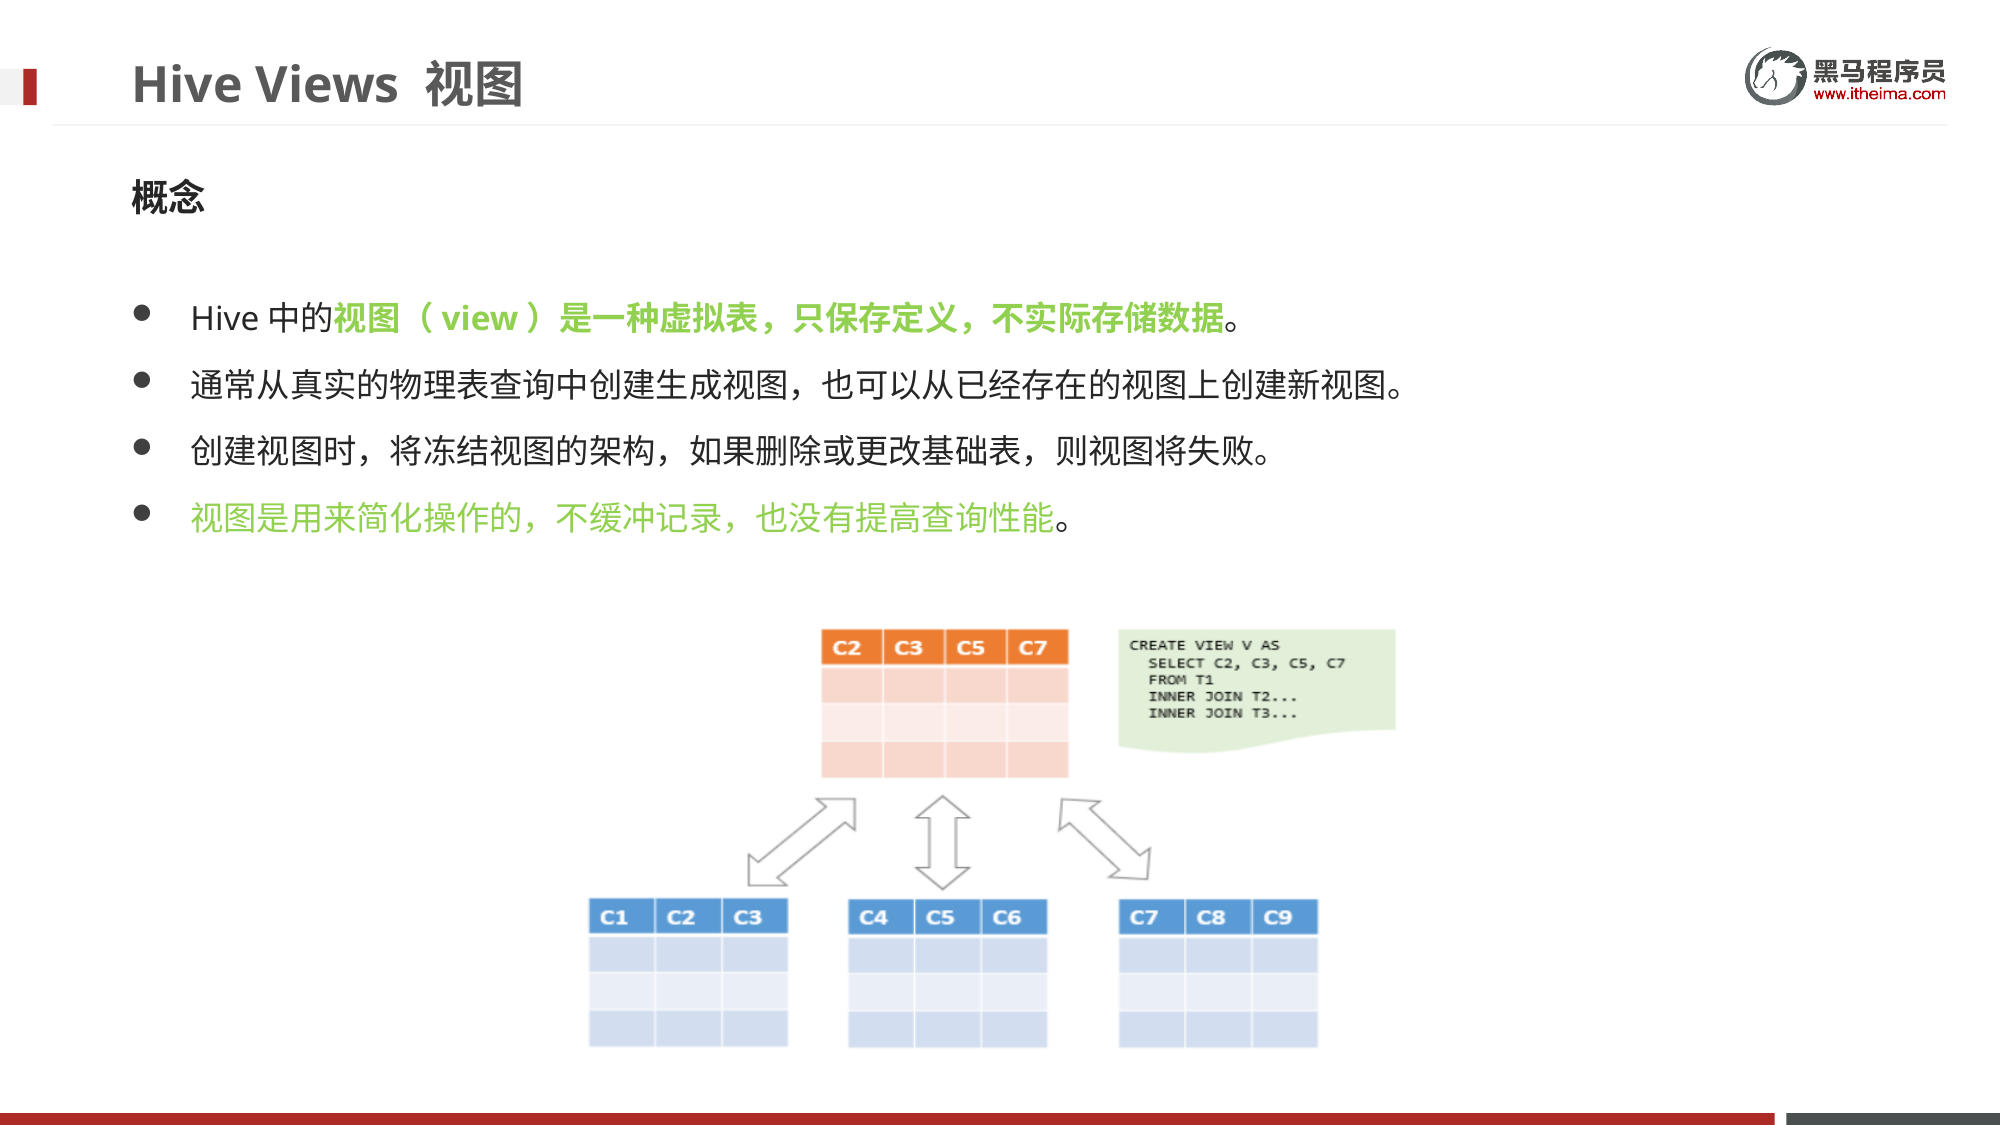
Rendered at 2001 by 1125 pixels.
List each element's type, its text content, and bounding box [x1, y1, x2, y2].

picture [534, 601, 1462, 1074]
picture [1744, 46, 1946, 106]
list 概念 [116, 154, 1880, 239]
list Hive中的视图（view）是一种虚拟表，只保存定义，不实际存储数据。 通常从真实的物理表查询中创建生成视图，也可以从已经存在的视图上创建新视图。 创建视图时，将冻结视图的架构，如果删除或更改基础表，则视图将失败。 视图是用来简化操作的，不缓冲记录，也没有提高查询性能。 [116, 270, 1880, 963]
title Hive Views 视图 [116, 40, 1556, 125]
